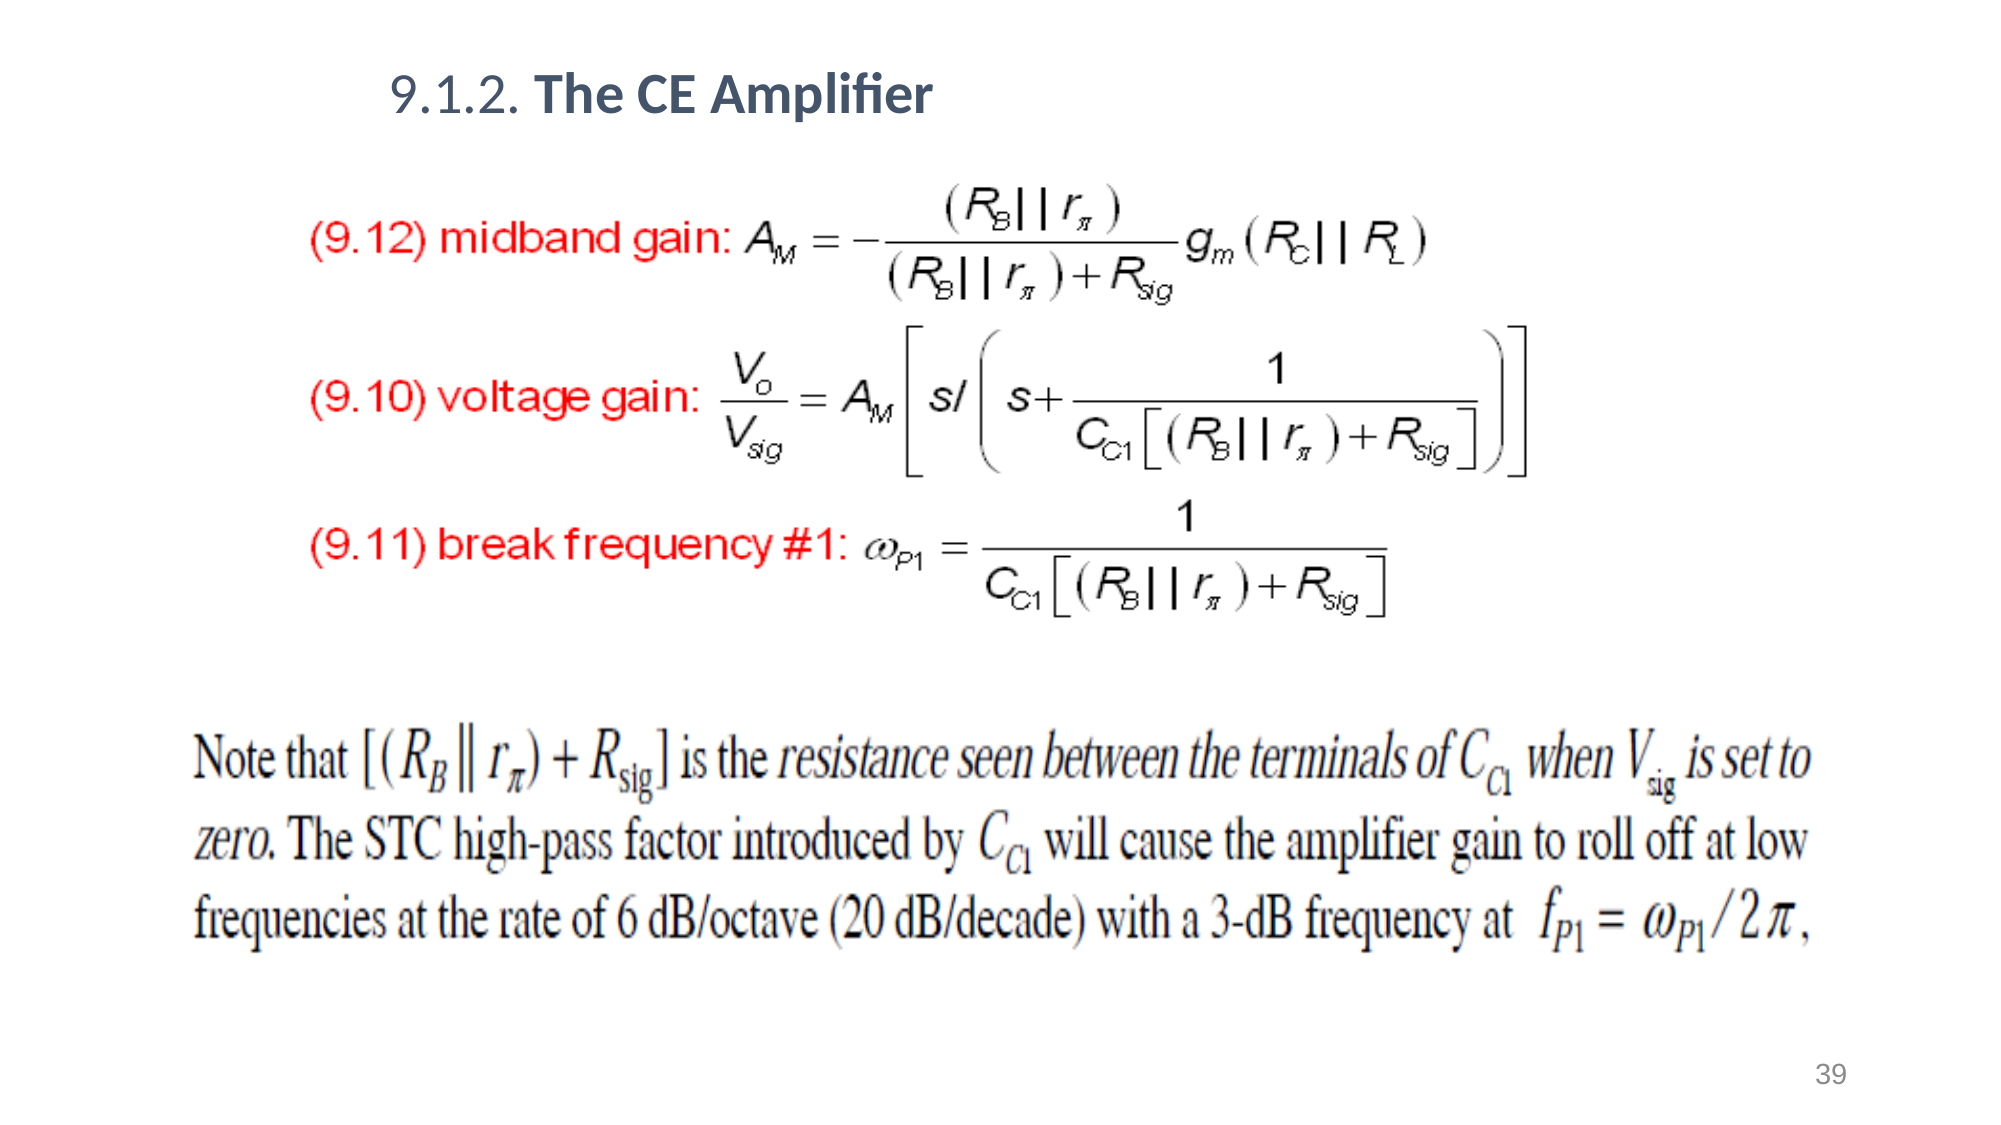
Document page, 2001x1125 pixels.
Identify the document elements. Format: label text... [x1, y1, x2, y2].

picture [186, 712, 1814, 956]
slide_number 39 [1412, 1042, 1863, 1103]
text_box 9.1.2. The CE Amplifier [186, 27, 1137, 153]
picture [297, 171, 1565, 627]
